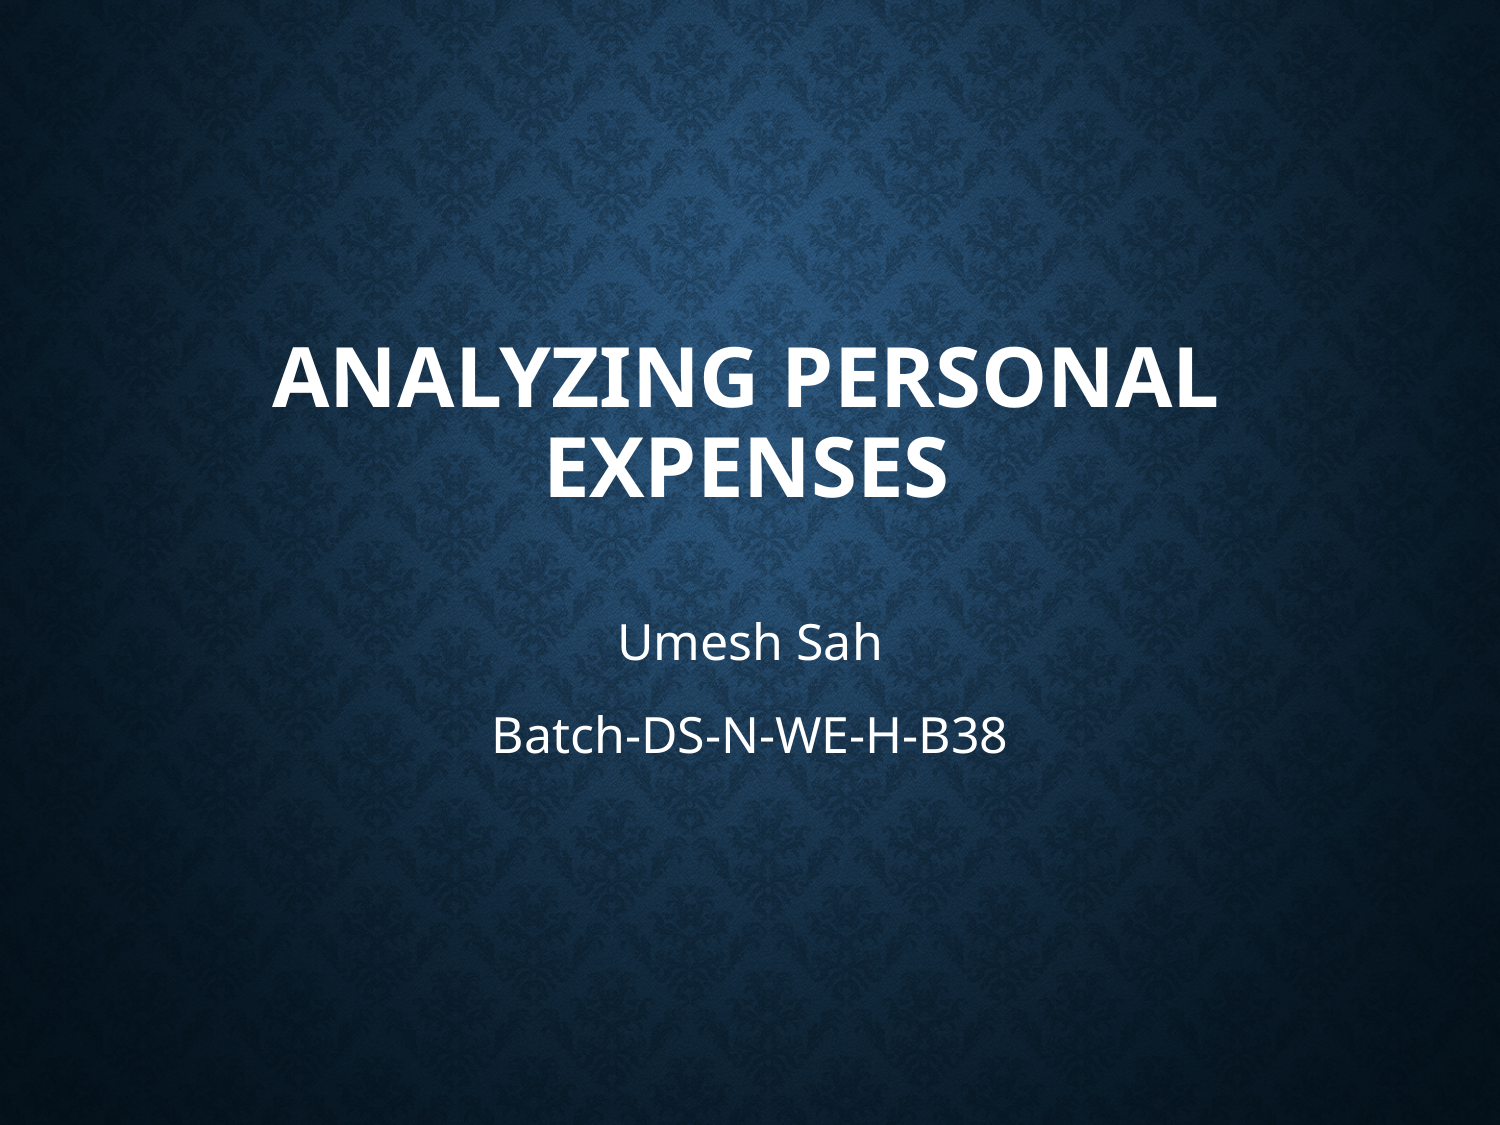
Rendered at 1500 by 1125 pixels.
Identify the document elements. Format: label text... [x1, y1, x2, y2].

title Analyzing Personal Expenses [98, 276, 1395, 524]
subtitle Umesh Sah Batch-DS-N-WE-H-B38 [112, 590, 1388, 863]
